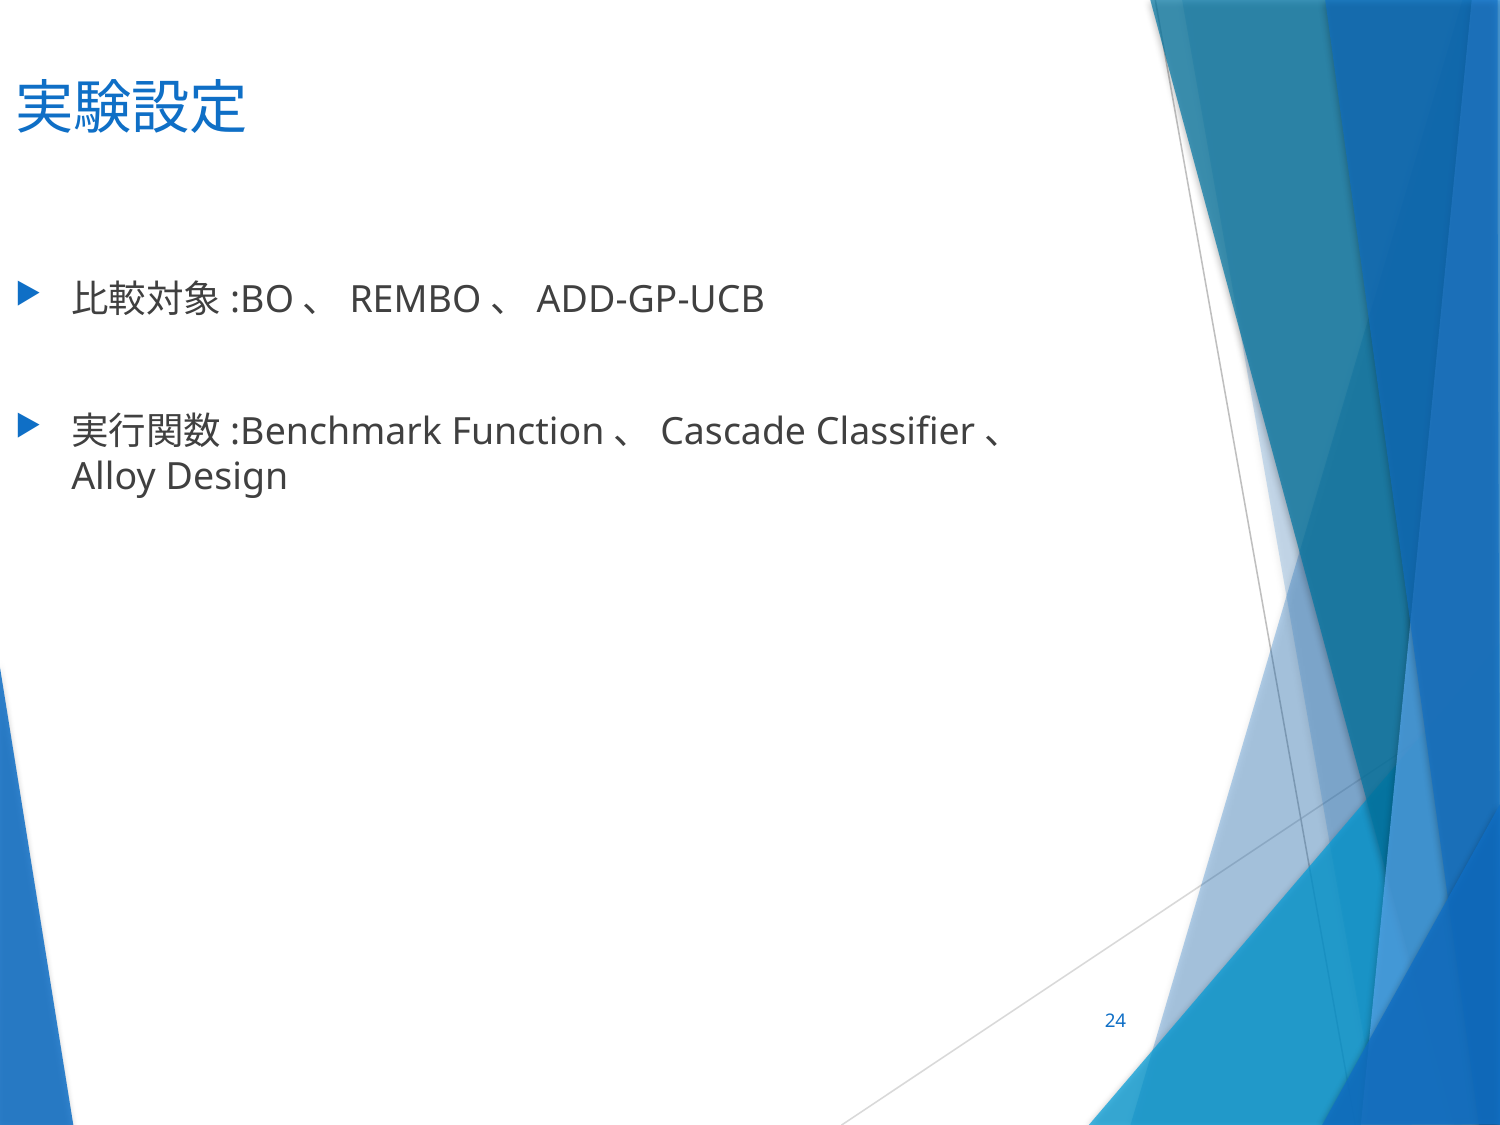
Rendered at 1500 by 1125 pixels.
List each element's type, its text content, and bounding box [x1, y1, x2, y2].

list 比較対象:BO、REMBO、ADD-GP-UCB 実行関数:Benchmark Function、Cascade Classifier、Alloy Design [0, 267, 1042, 905]
slide_number 24 [1057, 991, 1142, 1051]
title 実験設定 [0, 63, 1042, 267]
